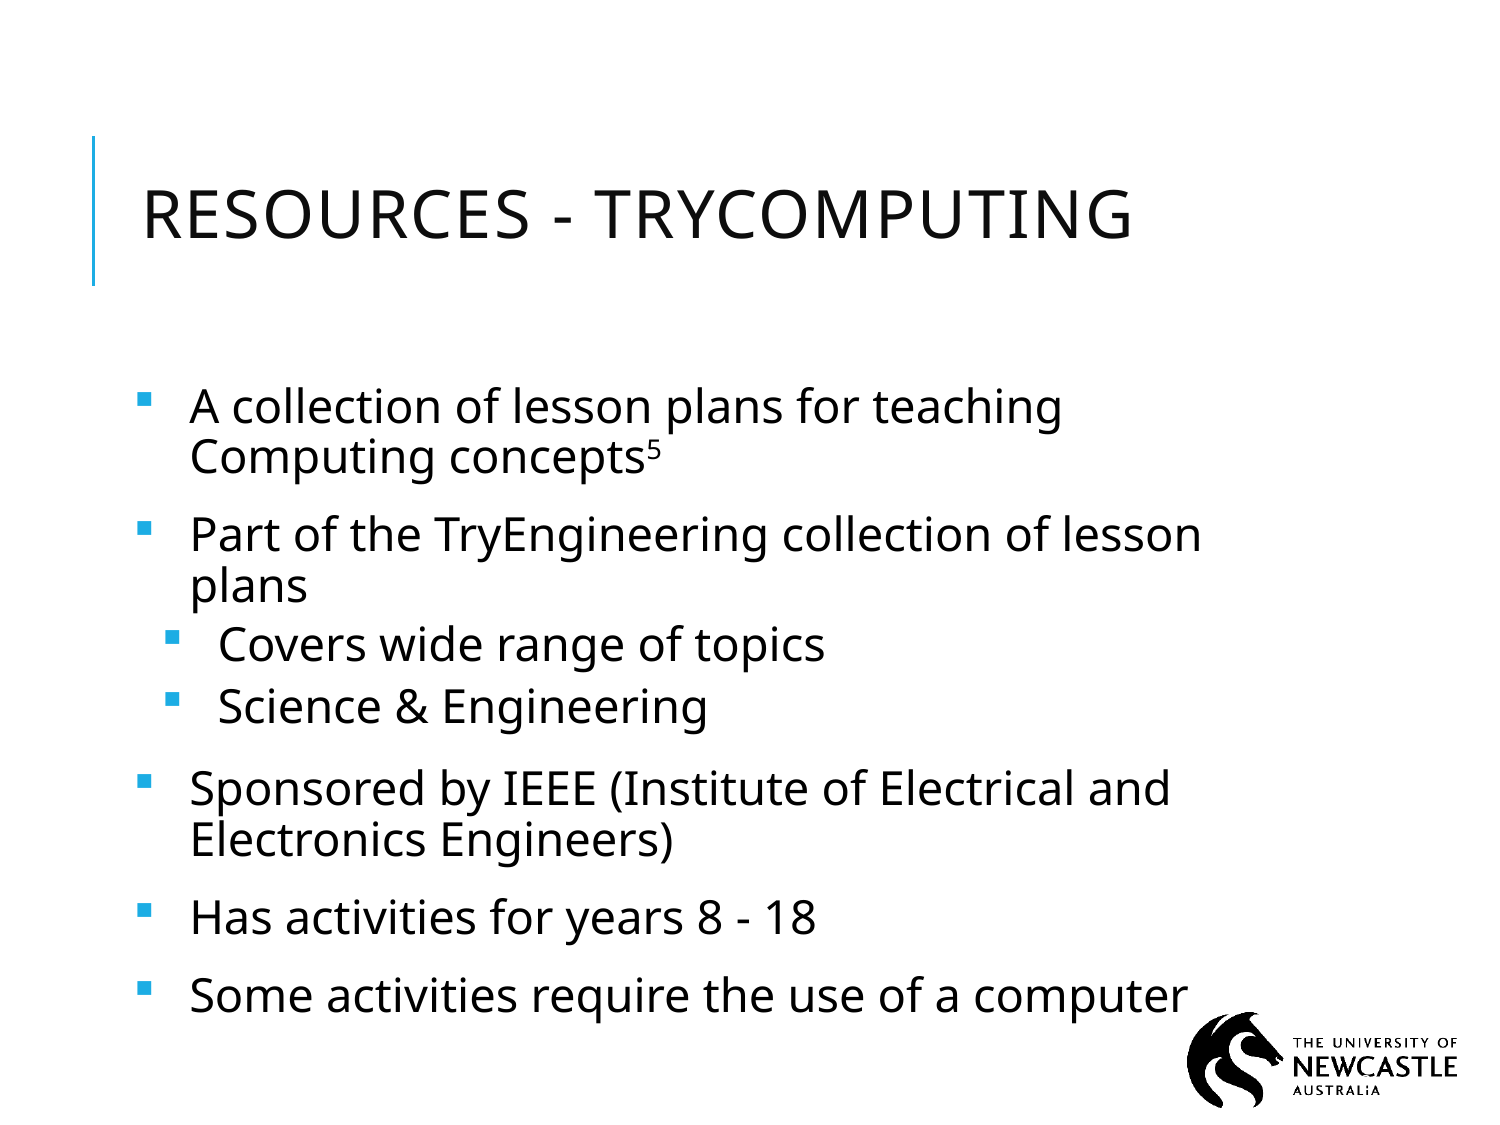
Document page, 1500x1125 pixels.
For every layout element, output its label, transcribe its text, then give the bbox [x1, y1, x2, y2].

slide_number 12 [1333, 1061, 1454, 1107]
title Resources - TryComputing [126, 96, 1322, 342]
list A collection of lesson plans for teaching Computing concepts5 Part of the TryEngineering collection of lesson plans Covers wide range of topics Science & Engineering Sponsored by IEEE (Institute of Electrical and Electronics Engineers) Has activities for years 8 - 18 Some activities require the use of a computer [126, 375, 1322, 1035]
picture [1187, 1012, 1457, 1108]
